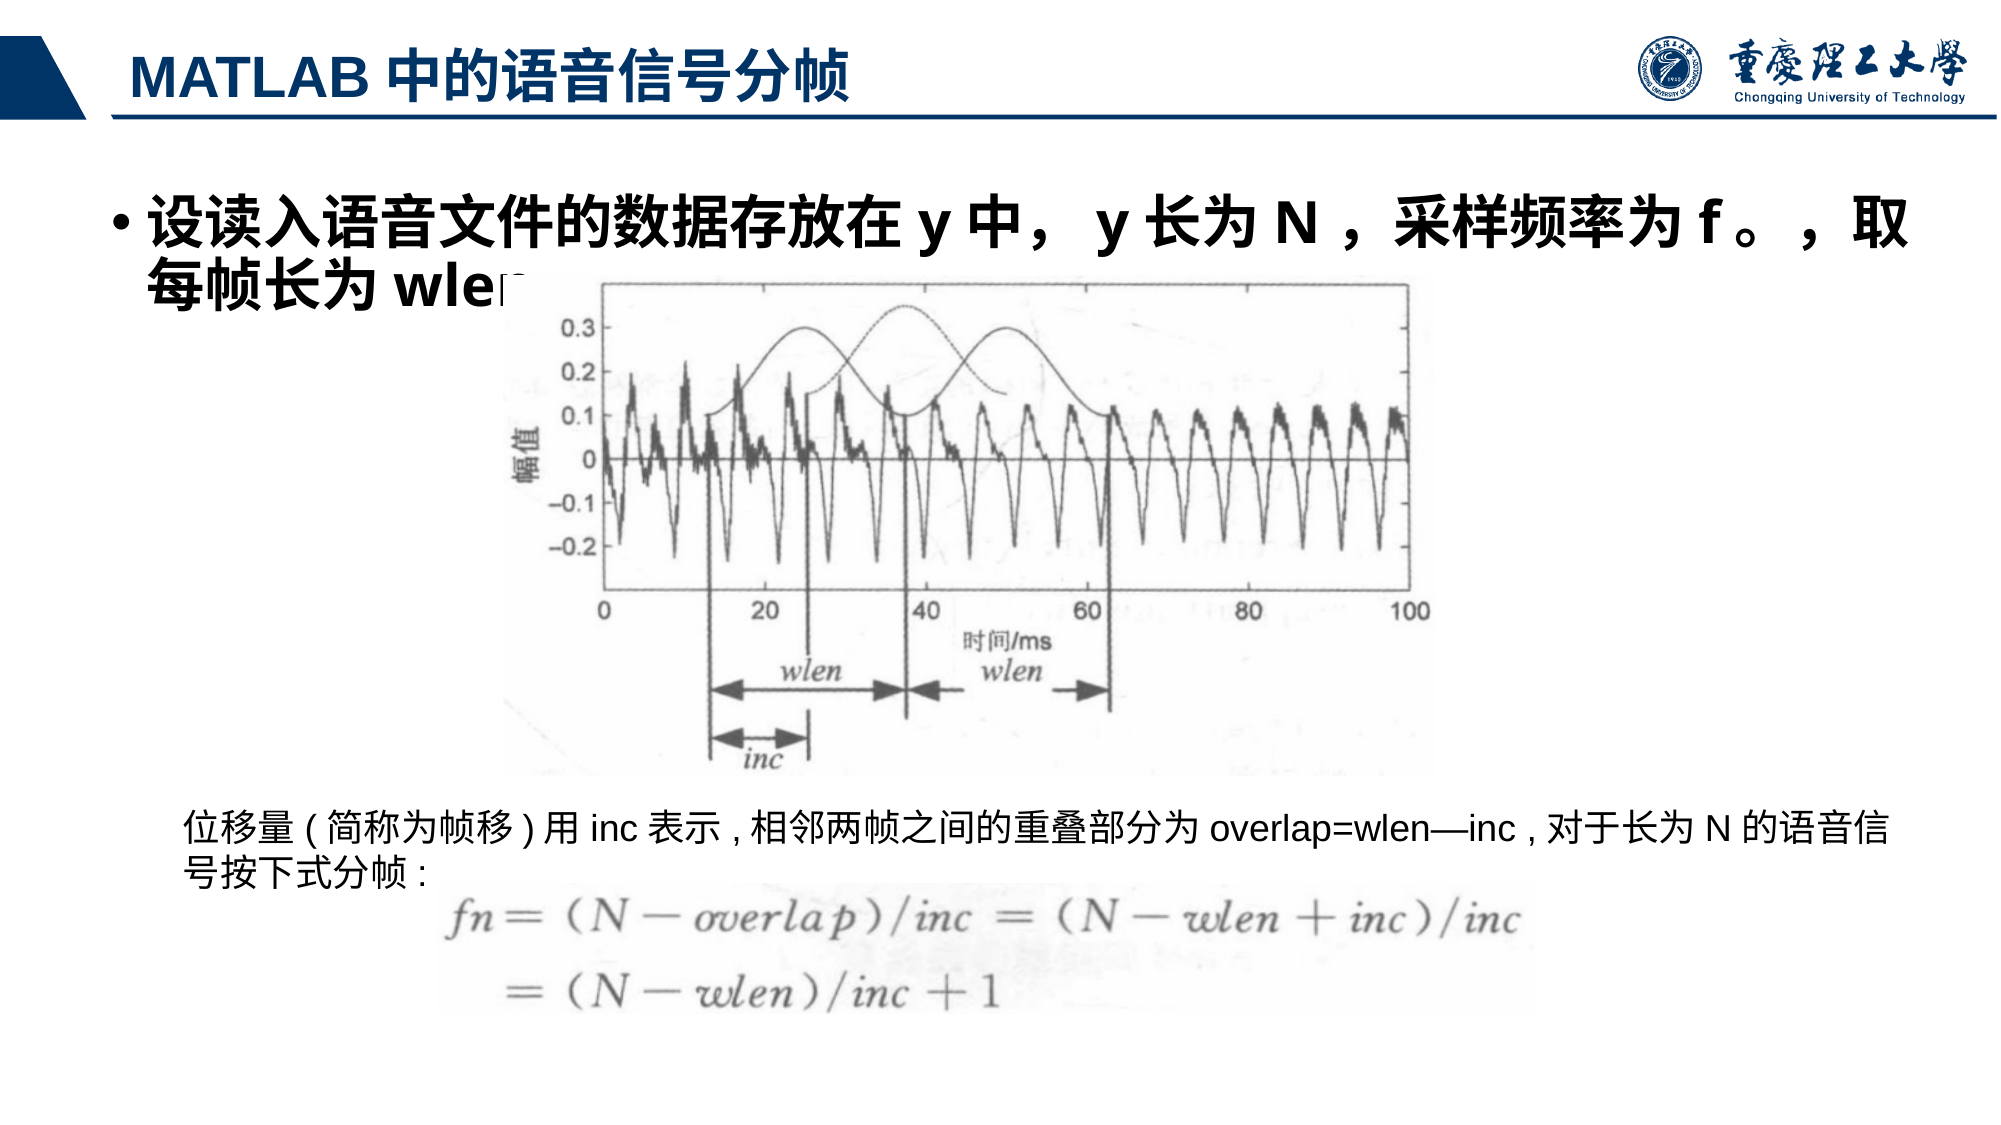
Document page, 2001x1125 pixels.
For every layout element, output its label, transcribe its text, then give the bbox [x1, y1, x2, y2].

text_box 位移量(简称为帧移)用inc表示,相邻两帧之间的重叠部分为overlap=wlen—inc ,对于长为N的语音信号按下式分帧: [168, 796, 1907, 901]
picture [1638, 36, 1967, 104]
picture [437, 883, 1535, 1014]
title MATLAB中的语音信号分帧 [114, 36, 893, 121]
picture [503, 275, 1435, 776]
